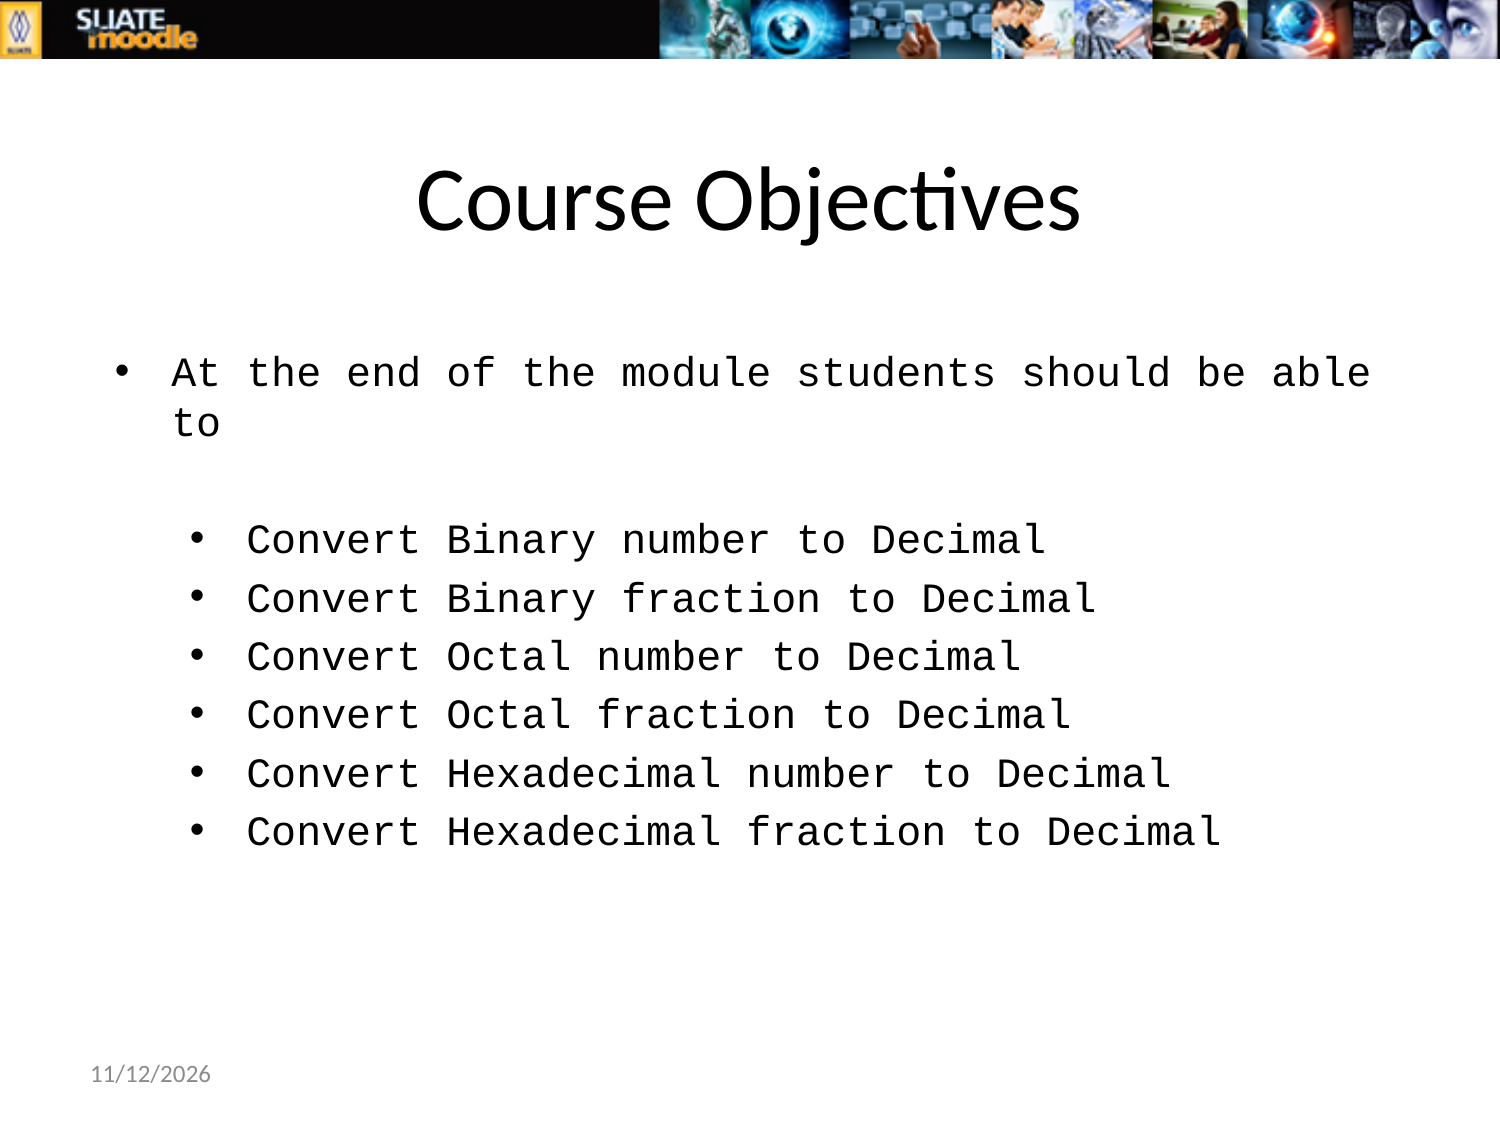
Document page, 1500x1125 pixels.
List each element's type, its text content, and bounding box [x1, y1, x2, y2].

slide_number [75, 1042, 425, 1103]
text_box At the end of the module students should be able to Convert Binary number to Decimal Convert Binary fraction to Decimal Convert Octal number to Decimal Convert Octal fraction to Decimal Convert Hexadecimal number to Decimal Convert Hexadecimal fraction to Decimal [99, 337, 1450, 1030]
title Course Objectives [75, 99, 1425, 288]
picture [0, 0, 1500, 59]
